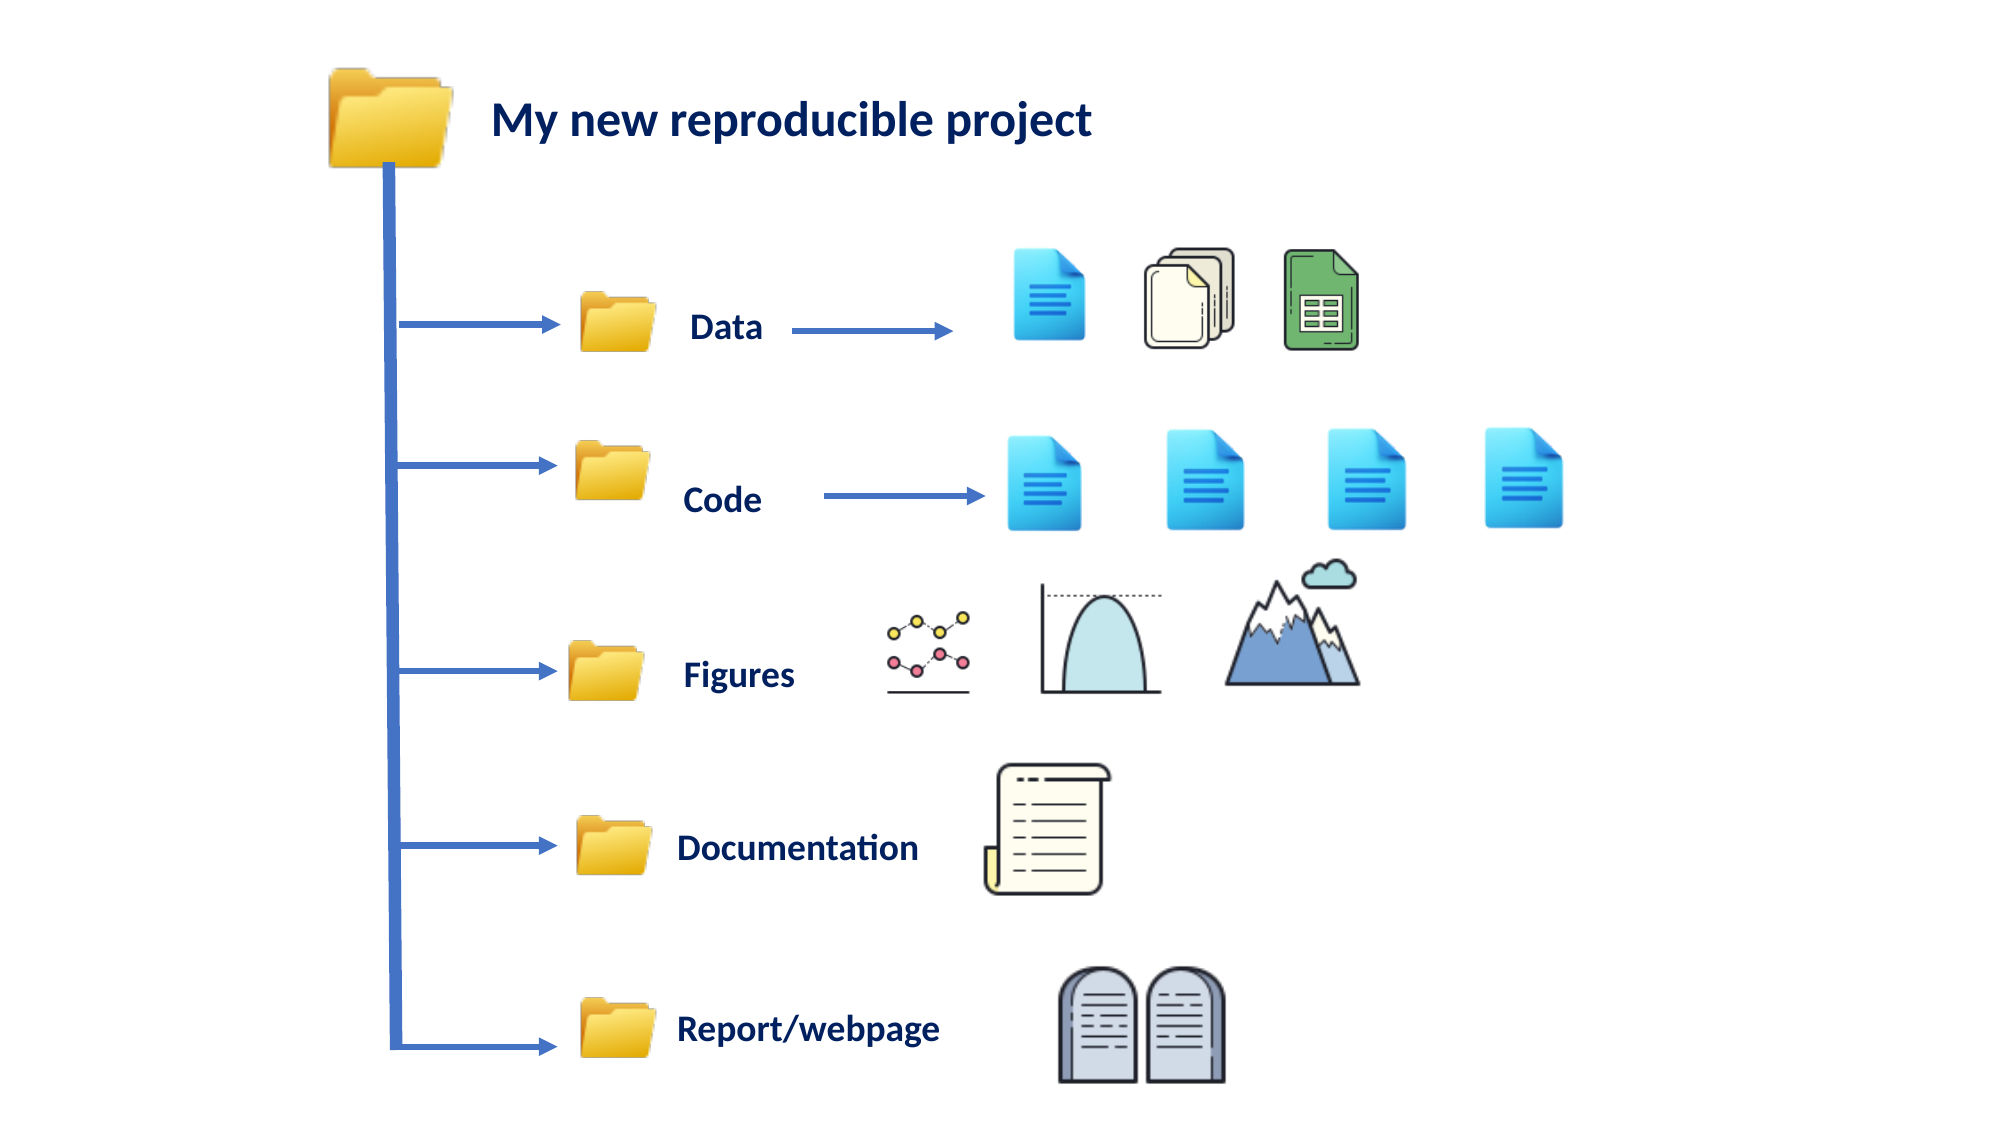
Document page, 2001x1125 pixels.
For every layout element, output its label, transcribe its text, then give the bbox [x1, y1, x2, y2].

picture [568, 801, 658, 890]
picture [1121, 230, 1386, 367]
picture [1459, 414, 1588, 542]
picture [868, 592, 989, 713]
picture [572, 277, 662, 367]
text_box Figures [669, 643, 811, 703]
picture [560, 626, 650, 716]
text_box My new reproducible project [475, 79, 1108, 155]
picture [1142, 415, 1431, 713]
picture [1037, 921, 1247, 1125]
text_box Documentation [662, 815, 935, 921]
picture [955, 734, 1138, 918]
text_box Data [675, 294, 779, 354]
picture [991, 236, 1108, 353]
picture [1020, 558, 1183, 720]
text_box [388, 162, 397, 1050]
picture [314, 45, 463, 193]
picture [567, 426, 656, 515]
picture [572, 983, 662, 1073]
picture [984, 423, 1105, 544]
text_box Report/webpage [662, 996, 956, 1057]
text_box Code [668, 467, 796, 528]
